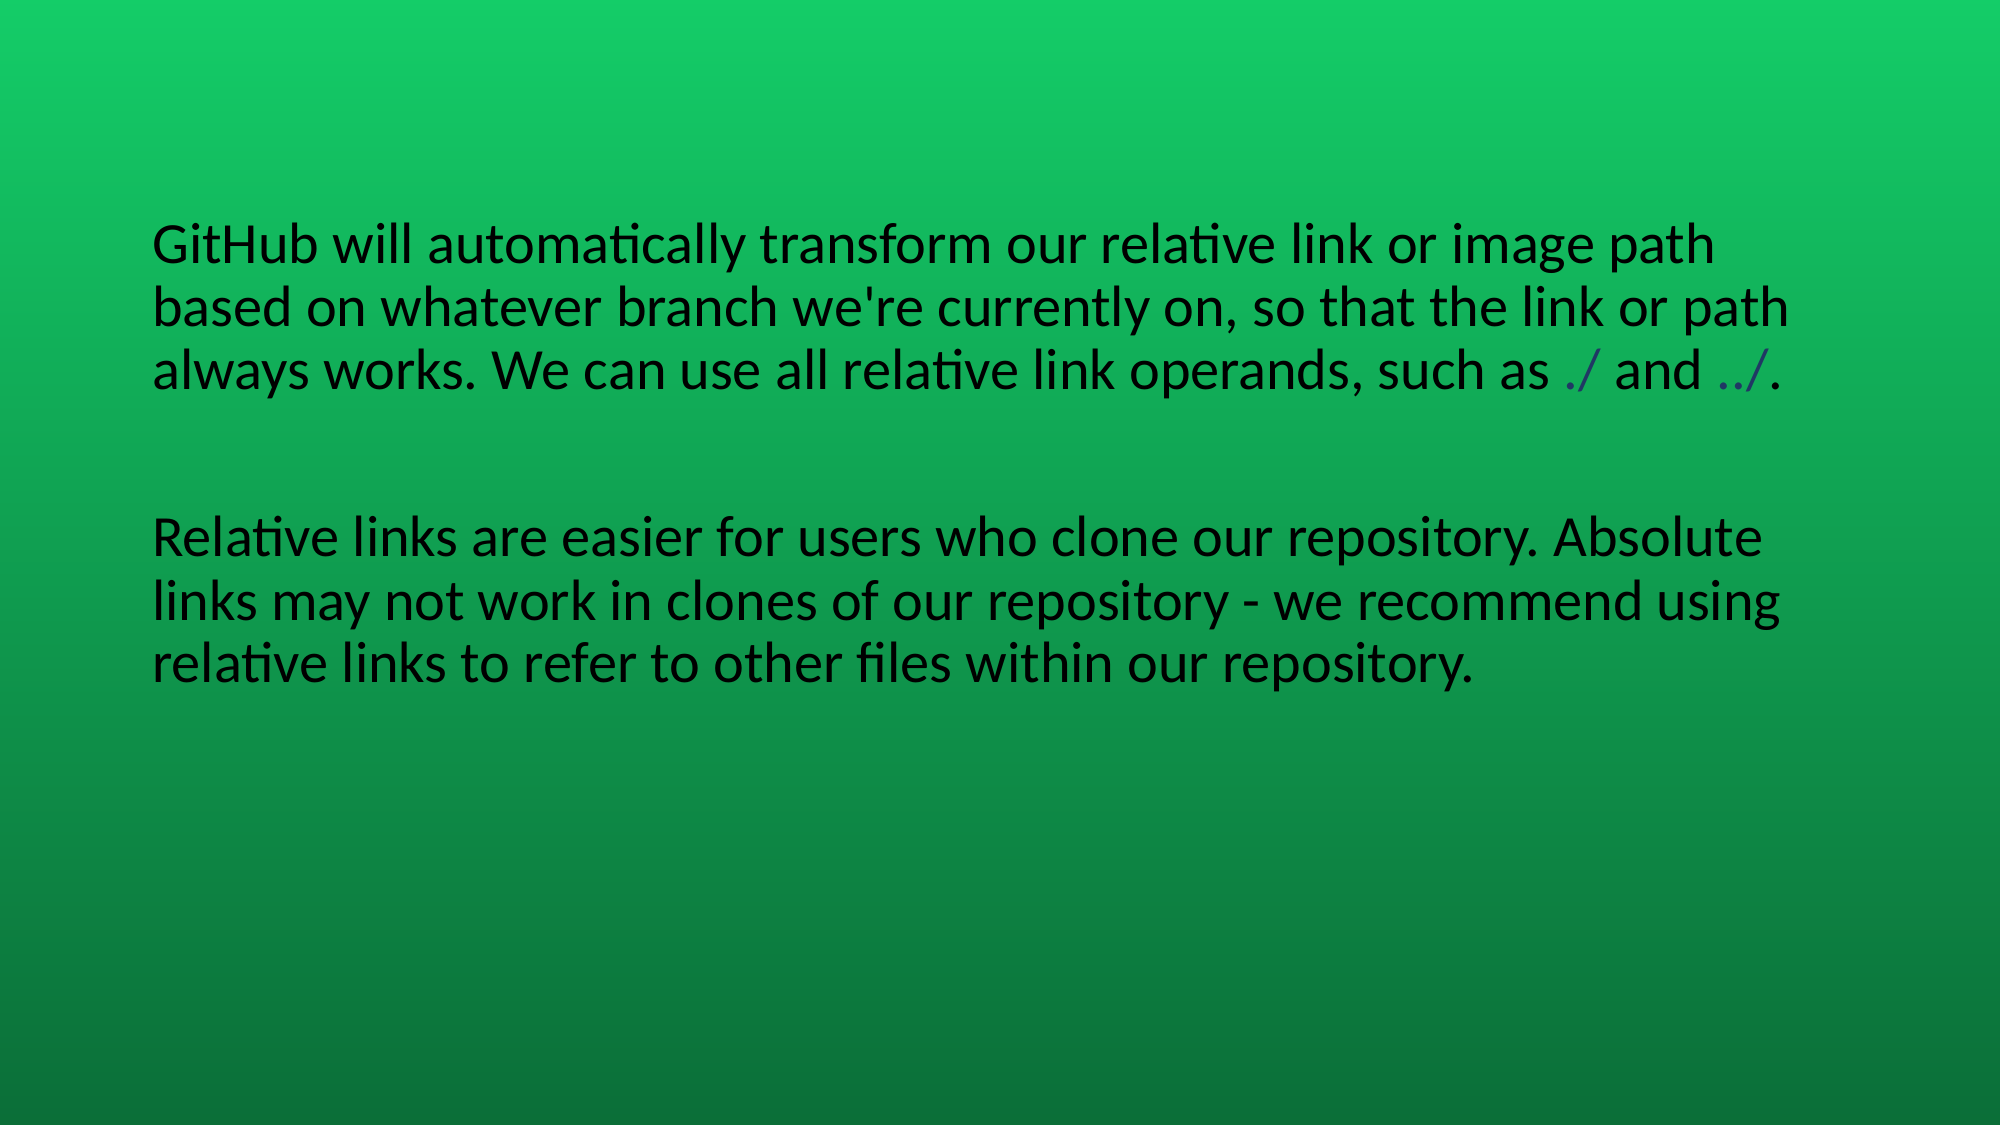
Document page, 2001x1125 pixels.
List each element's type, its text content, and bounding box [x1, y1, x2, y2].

list GitHub will automatically transform our relative link or image path based on whatever branch we're currently on, so that the link or path always works. We can use all relative link operands, such as ./ and ../. Relative links are easier for users who clone our repository. Absolute links may not work in clones of our repository - we recommend using relative links to refer to other files within our repository. [137, 205, 1863, 920]
